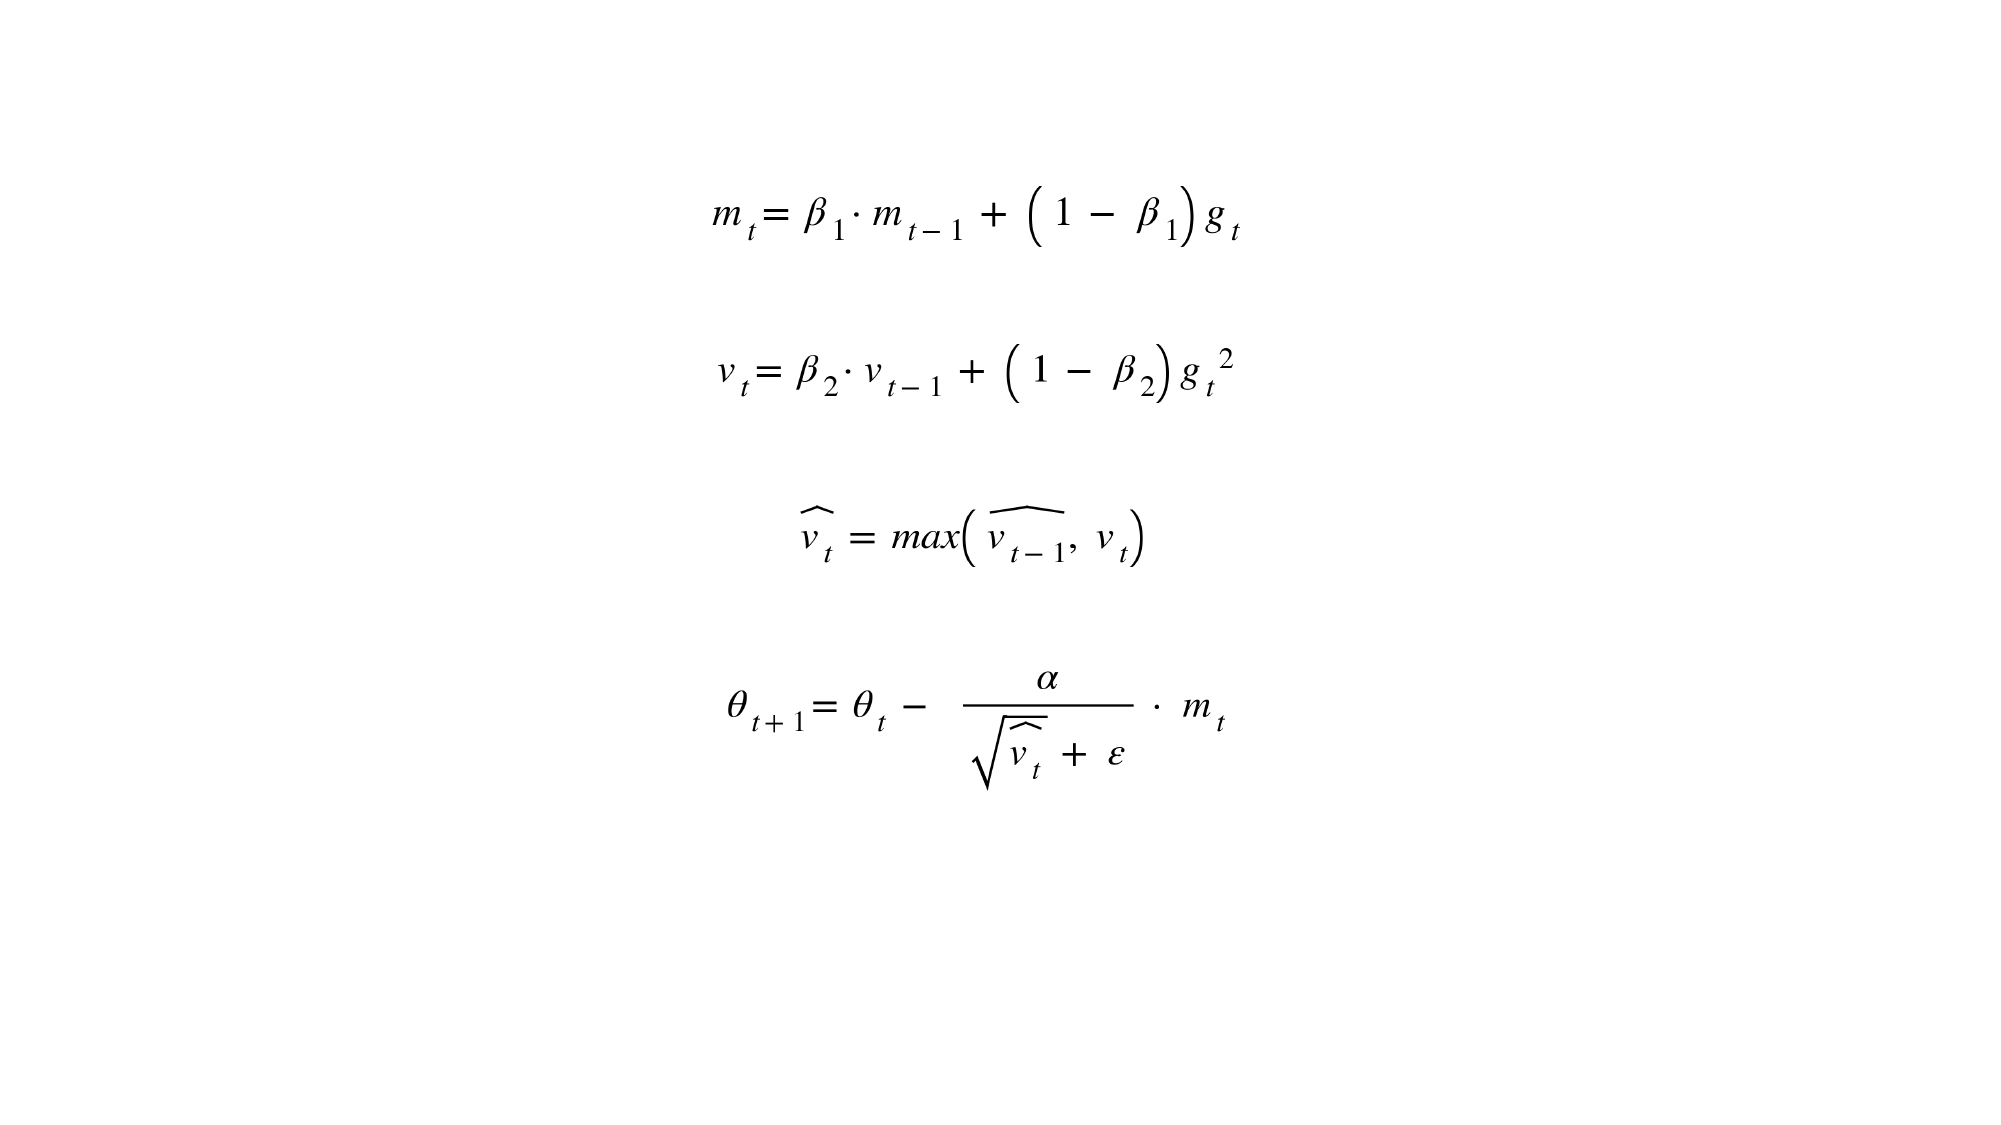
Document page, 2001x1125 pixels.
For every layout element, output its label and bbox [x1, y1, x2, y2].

picture [717, 344, 1234, 403]
picture [712, 186, 1241, 247]
picture [800, 505, 1154, 567]
list [727, 671, 1226, 791]
